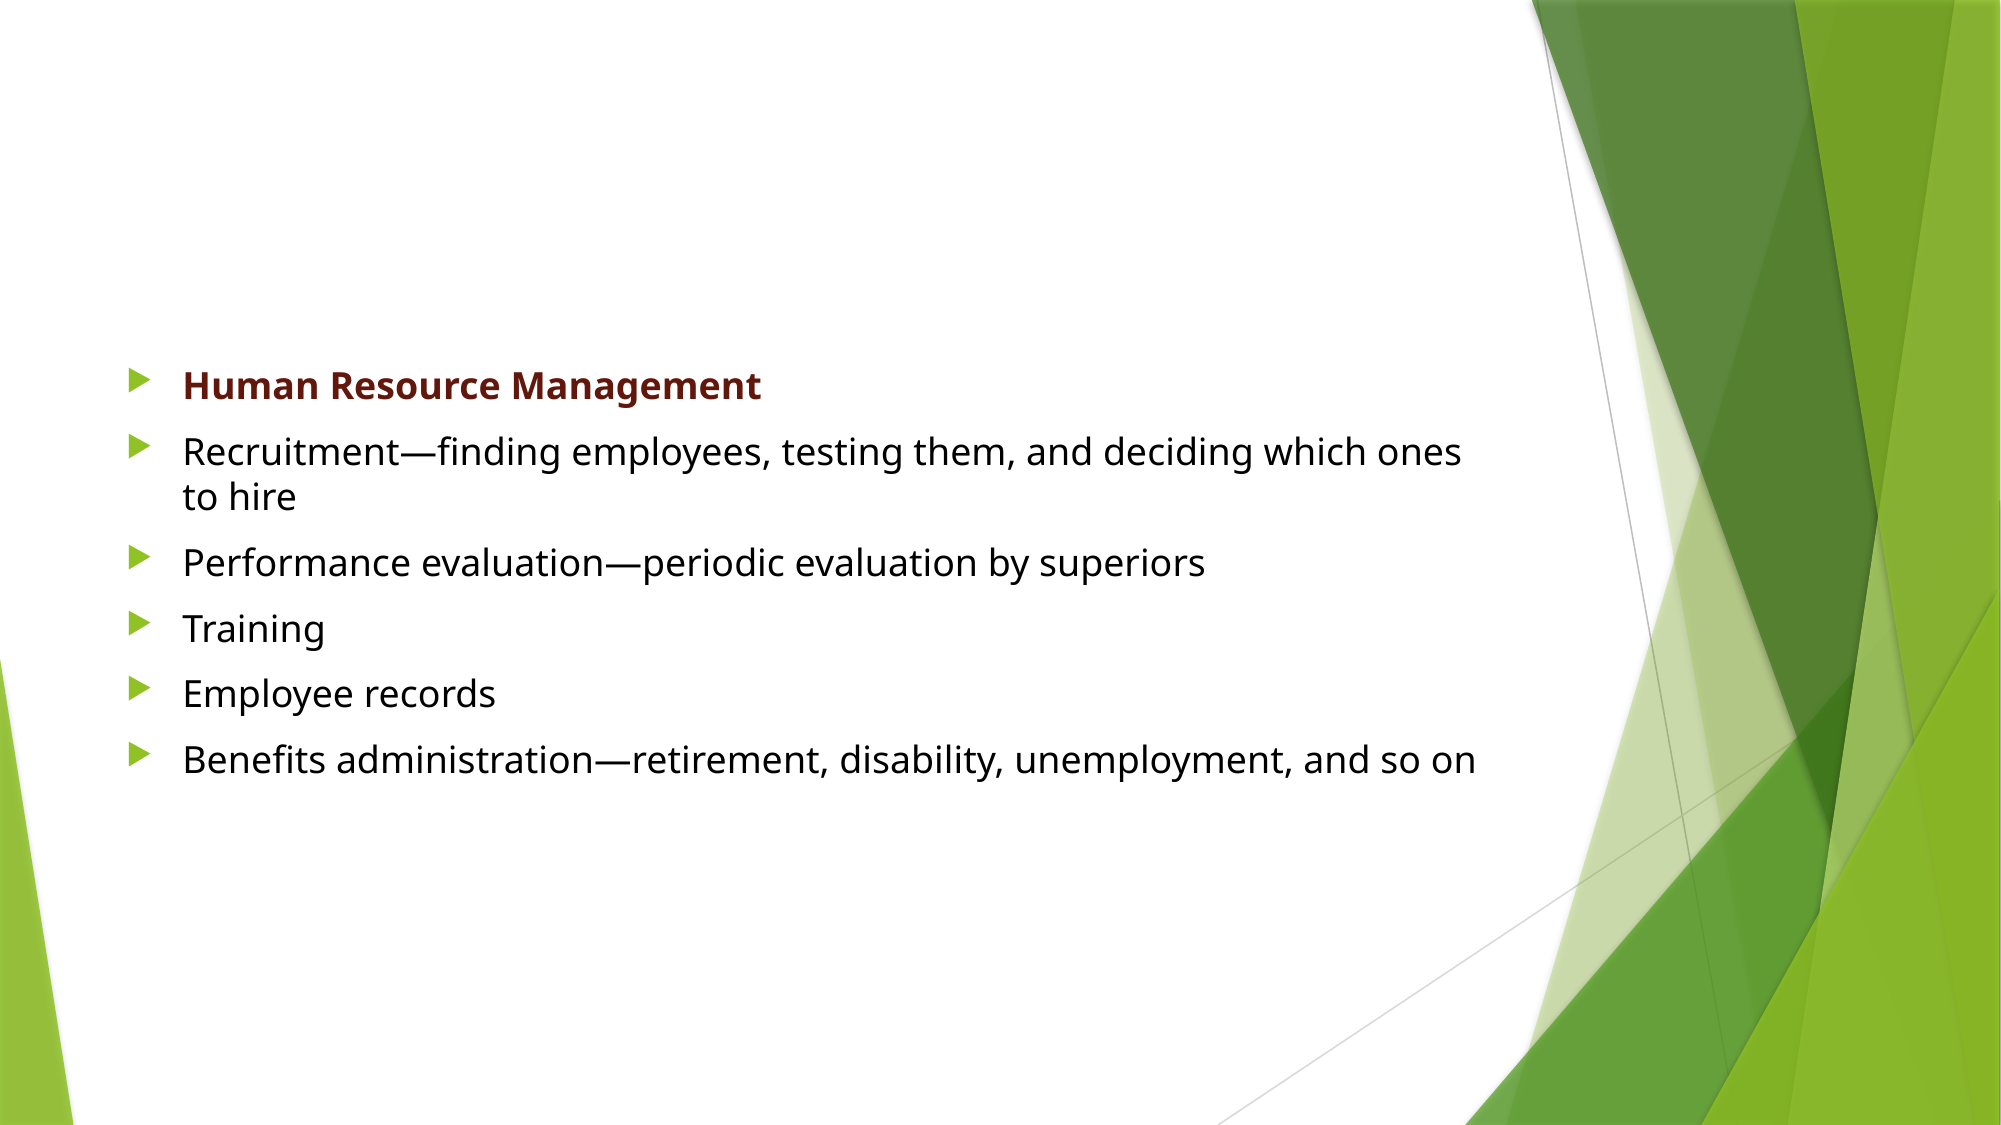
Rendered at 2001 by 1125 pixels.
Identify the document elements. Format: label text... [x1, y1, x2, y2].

list Human Resource Management Recruitment—finding employees, testing them, and deciding which ones to hire Performance evaluation—periodic evaluation by superiors Training Employee records Benefits administration—retirement, disability, unemployment, and so on [111, 354, 1522, 992]
